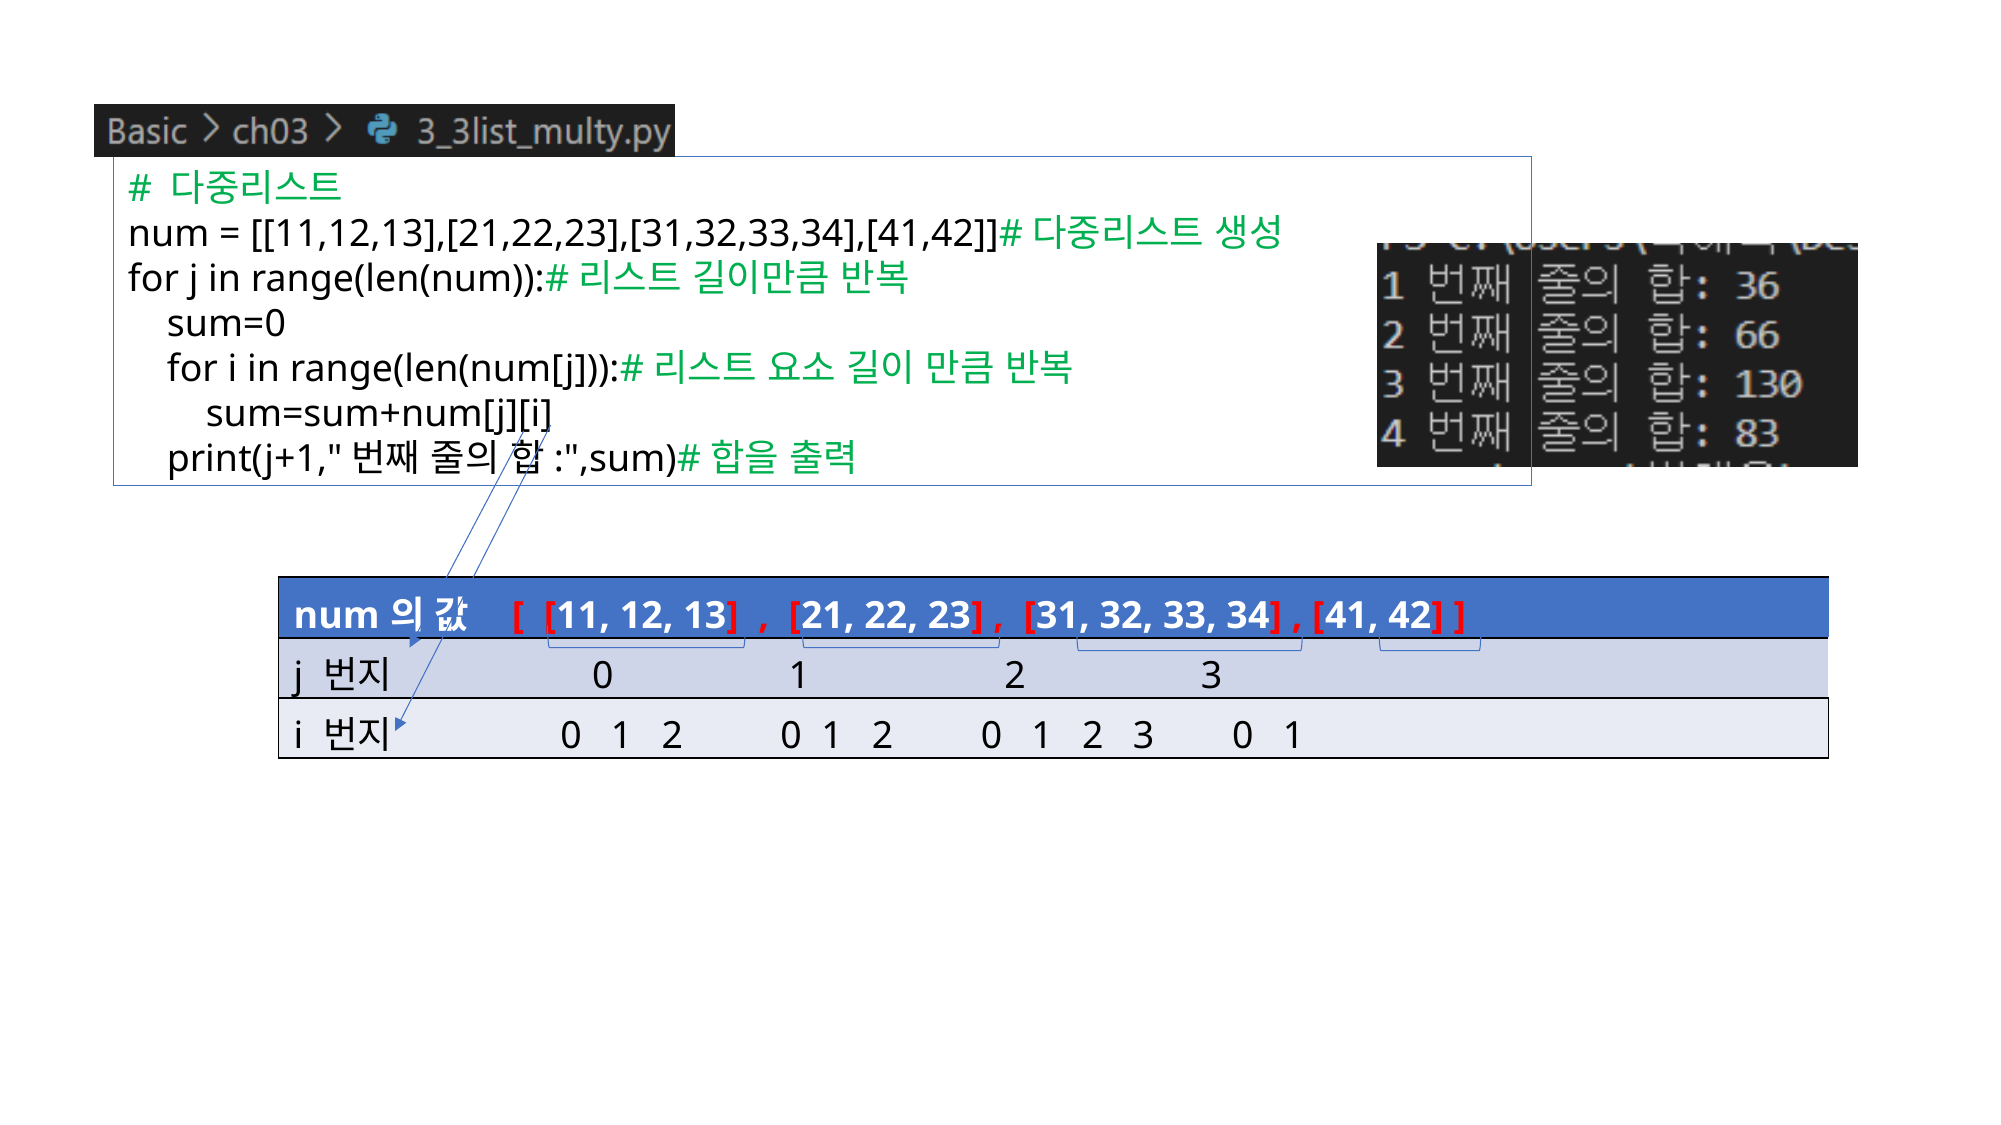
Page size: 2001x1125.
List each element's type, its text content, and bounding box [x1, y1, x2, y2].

table_header num의 값 [ [11, 12, 13] , [21, 22, 23] , [31, 32, 33, 34] , [41, 42] ] [279, 578, 395, 637]
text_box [395, 424, 551, 731]
table_header num의 값 [ [11, 12, 13] , [21, 22, 23] , [31, 32, 33, 34] , [41, 42] ] [551, 578, 1829, 637]
table_cell j 번지 0 1 2 3 [279, 639, 395, 697]
text_box [1076, 628, 1303, 652]
table_cell j 번지 0 1 2 3 [551, 639, 1828, 697]
text_box [1378, 628, 1482, 652]
picture [1377, 243, 1858, 467]
text_box [551, 625, 746, 649]
text_box # 다중리스트 num = [[11,12,13],[21,22,23],[31,32,33,34],[41,42]]#다중리스트 생성 for j in range(len(num)):#리스트 길이만큼 반복 sum=0 for i in range(len(num[j])):#리스트 요소 길이 만큼 반복 sum=sum+num[j][i] print(j+1,"번째 줄의 합:",sum)#합을 출력 [113, 156, 1532, 486]
table_cell i 번지 0 1 2 0 1 2 0 1 2 3 0 1 [279, 699, 1828, 757]
picture [94, 104, 675, 157]
text_box [801, 625, 1001, 649]
